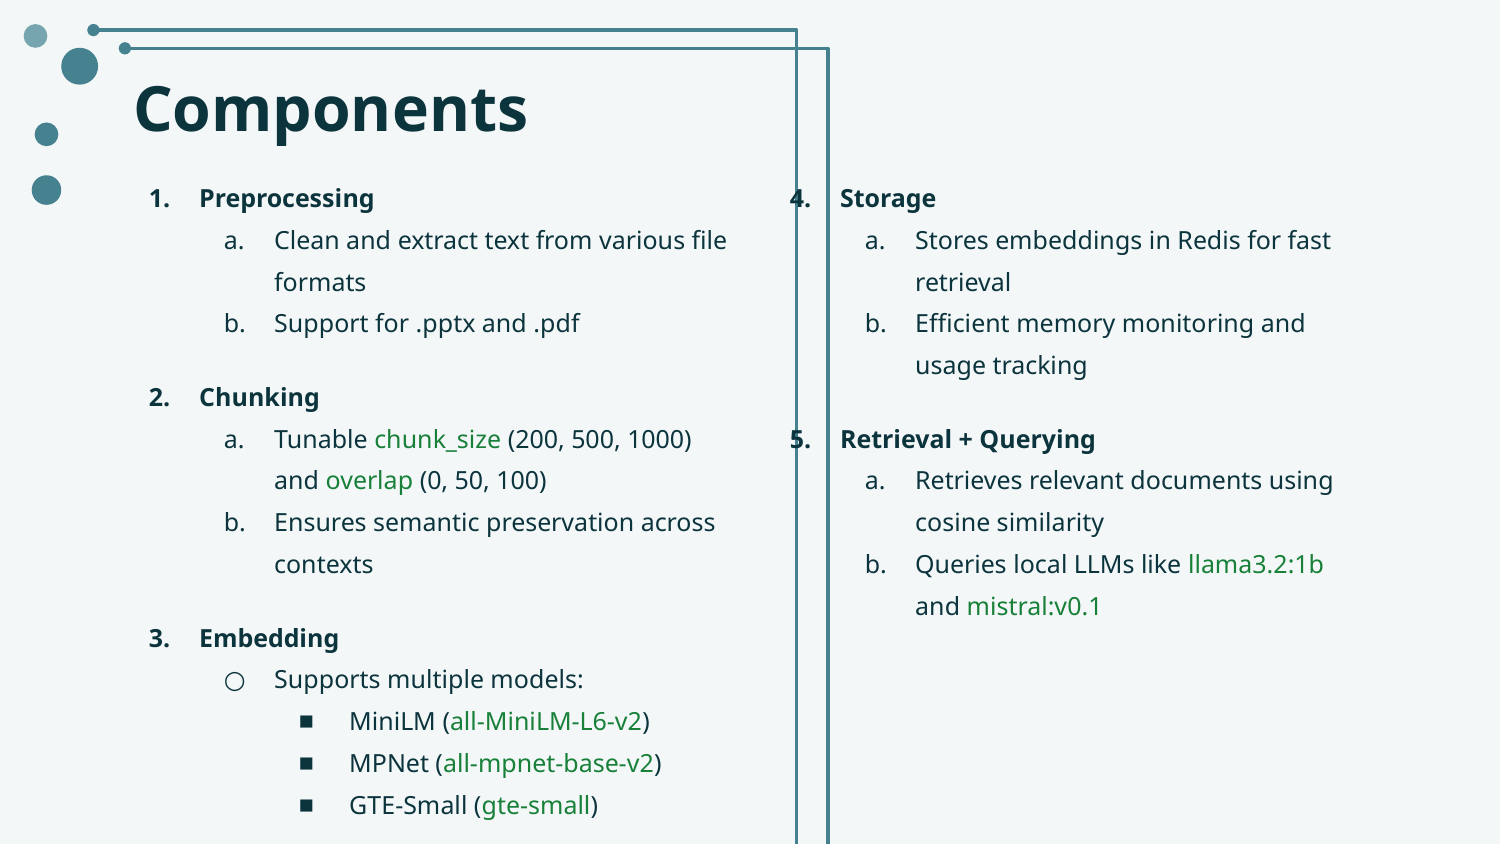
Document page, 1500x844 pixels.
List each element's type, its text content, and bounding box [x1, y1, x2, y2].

text_box Storage Stores embeddings in Redis for fast retrieval Efficient memory monitoring and usage tracking Retrieval + Querying Retrieves relevant documents using cosine similarity Queries local LLMs like llama3.2:1b and mistral:v0.1 [750, 155, 1365, 743]
subtitle Preprocessing Clean and extract text from various file formats Support for .pptx and .pdf Chunking Tunable chunk_size (200, 500, 1000) and overlap (0, 50, 100) Ensures semantic preservation across contexts Embedding Supports multiple models: MiniLM (all-MiniLM-L6-v2) MPNet (all-mpnet-base-v2) GTE-Small (gte-small) [109, 155, 750, 844]
title Components [118, 53, 1382, 148]
